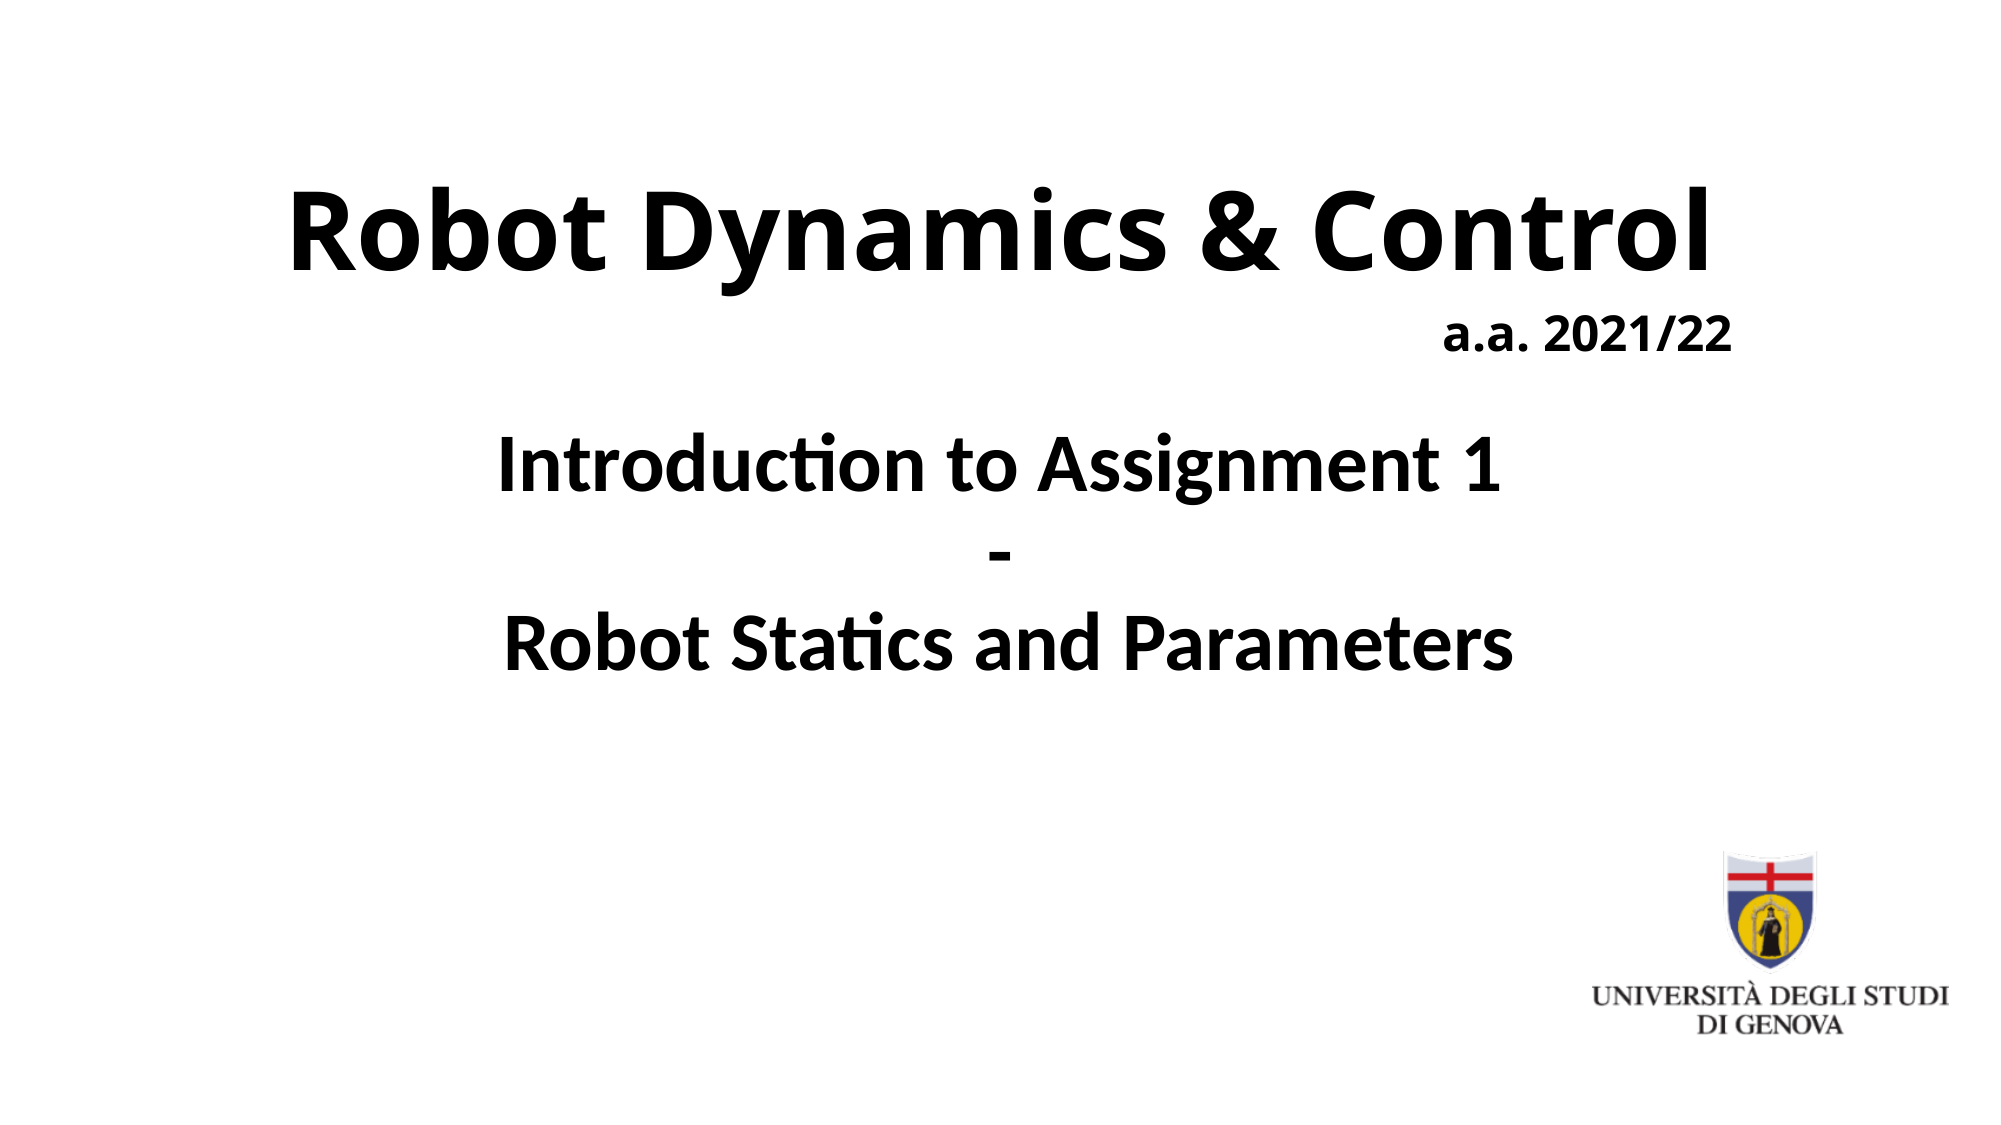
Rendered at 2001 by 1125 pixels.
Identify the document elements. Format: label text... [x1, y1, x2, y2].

picture [1592, 851, 1949, 1035]
text_box a.a. 2021/22 [1425, 287, 1750, 356]
text_box Robot Dynamics & Control [249, 90, 1750, 302]
text_box Introduction to Assignment 1 - Robot Statics and Parameters [249, 356, 1750, 697]
